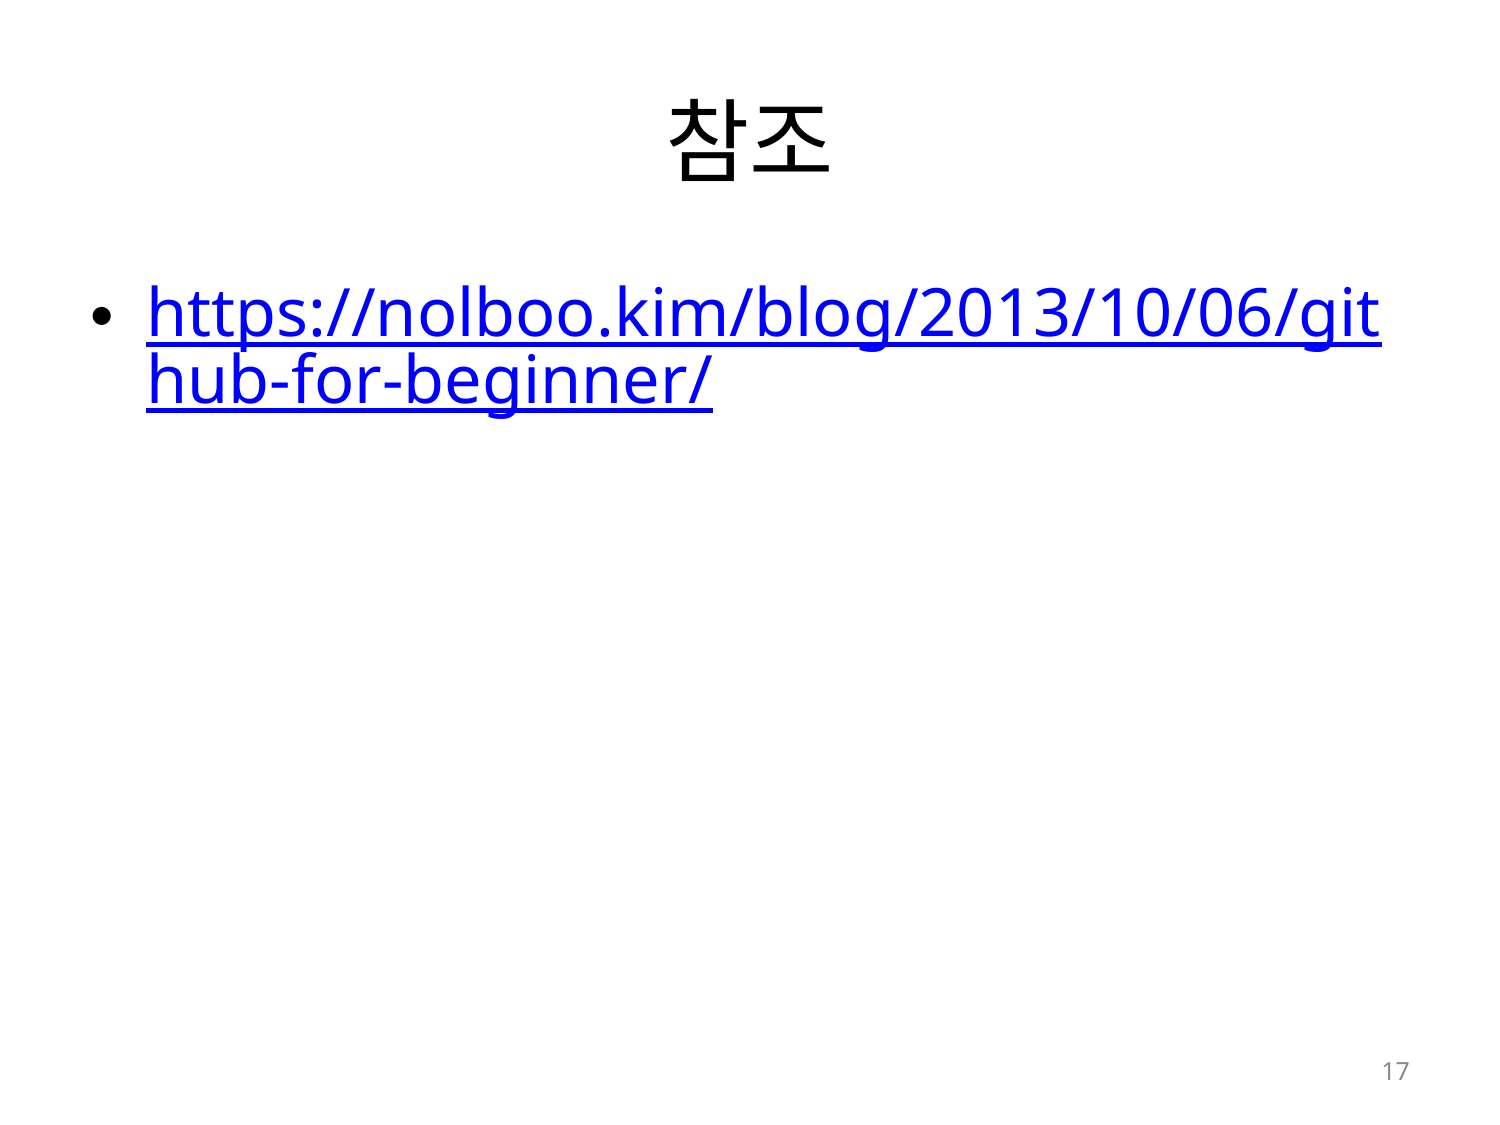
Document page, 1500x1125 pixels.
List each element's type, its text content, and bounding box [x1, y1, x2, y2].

slide_number 17 [1074, 1042, 1425, 1103]
title 참조 [75, 45, 1425, 233]
list https://nolboo.kim/blog/2013/10/06/github-for-beginner/ [75, 262, 1425, 1005]
